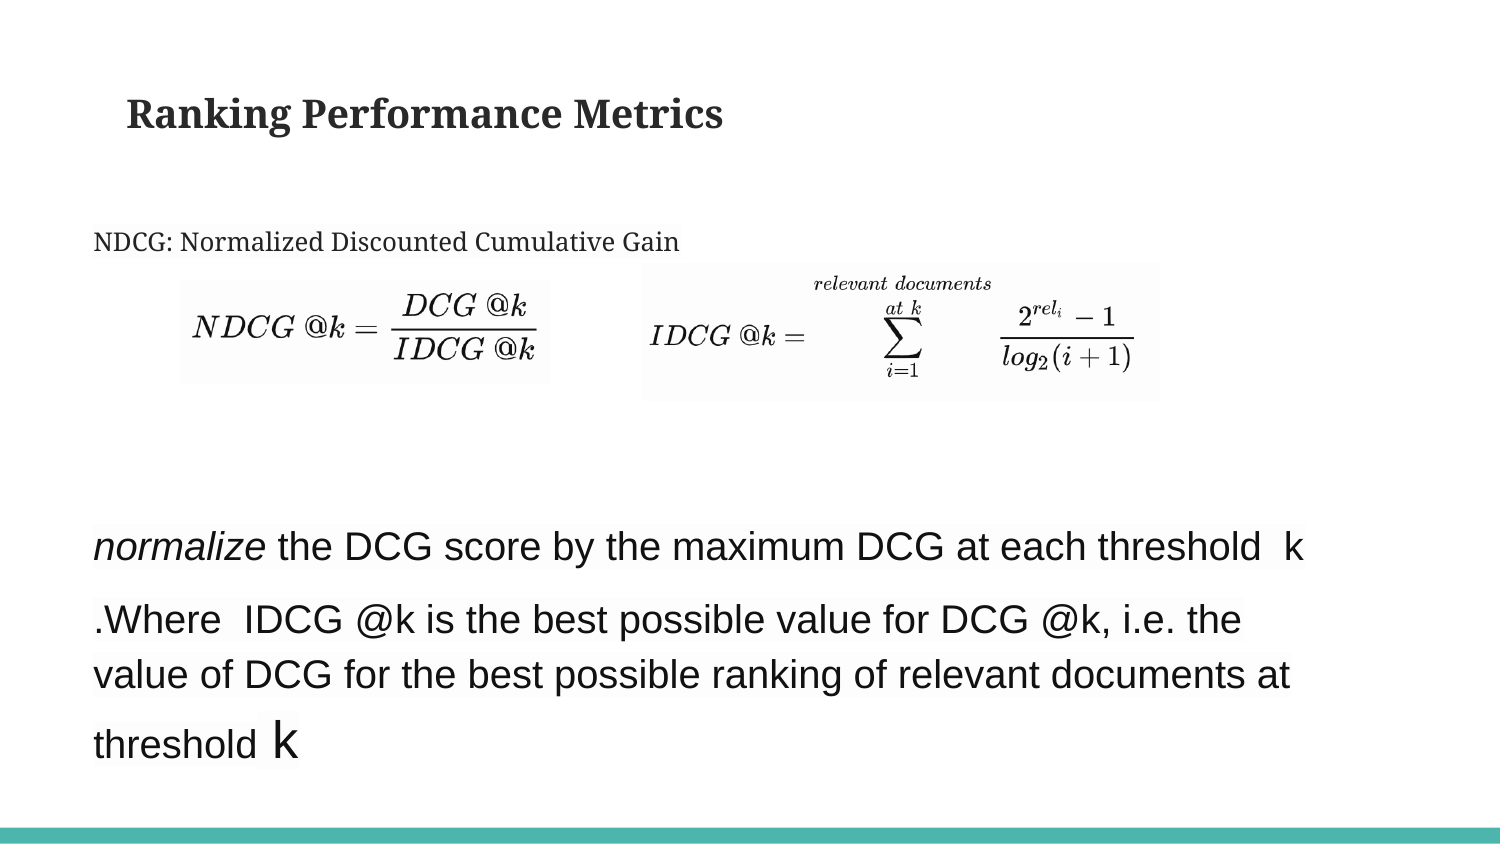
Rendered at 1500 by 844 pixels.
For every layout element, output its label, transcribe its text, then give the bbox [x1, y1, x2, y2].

title Ranking Performance Metrics [111, 73, 1265, 198]
list NDCG: Normalized Discounted Cumulative Gain normalize the DCG score by the maximum DCG at each threshold k .Where IDCG @k is the best possible value for DCG @k, i.e. the value of DCG for the best possible ranking of relevant documents at threshold k [78, 198, 1379, 809]
picture [640, 263, 1160, 401]
picture [180, 280, 552, 384]
